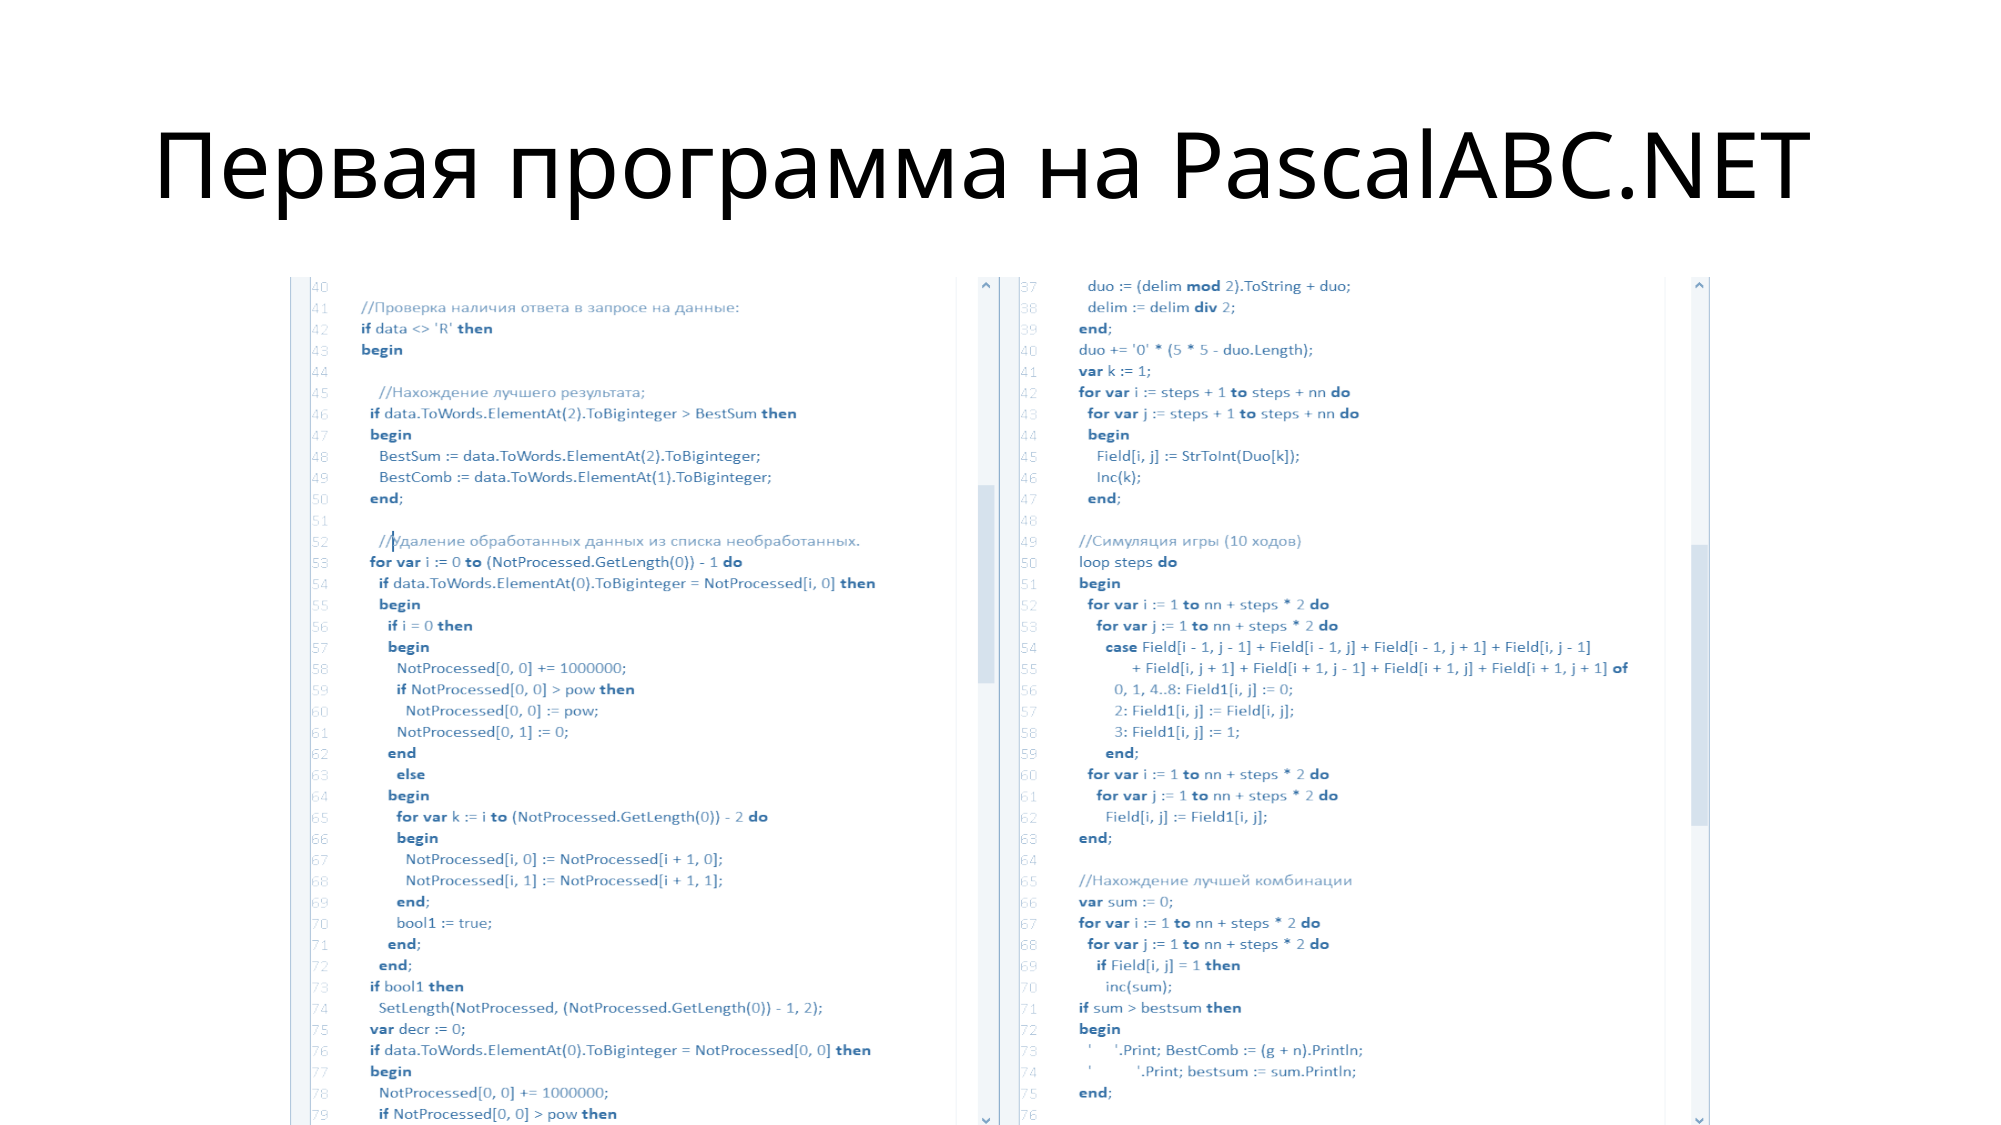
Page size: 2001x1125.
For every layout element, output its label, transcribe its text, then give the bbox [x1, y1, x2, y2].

title Первая программа на PascalABC.NET [137, 59, 1863, 278]
picture [290, 277, 1710, 1125]
